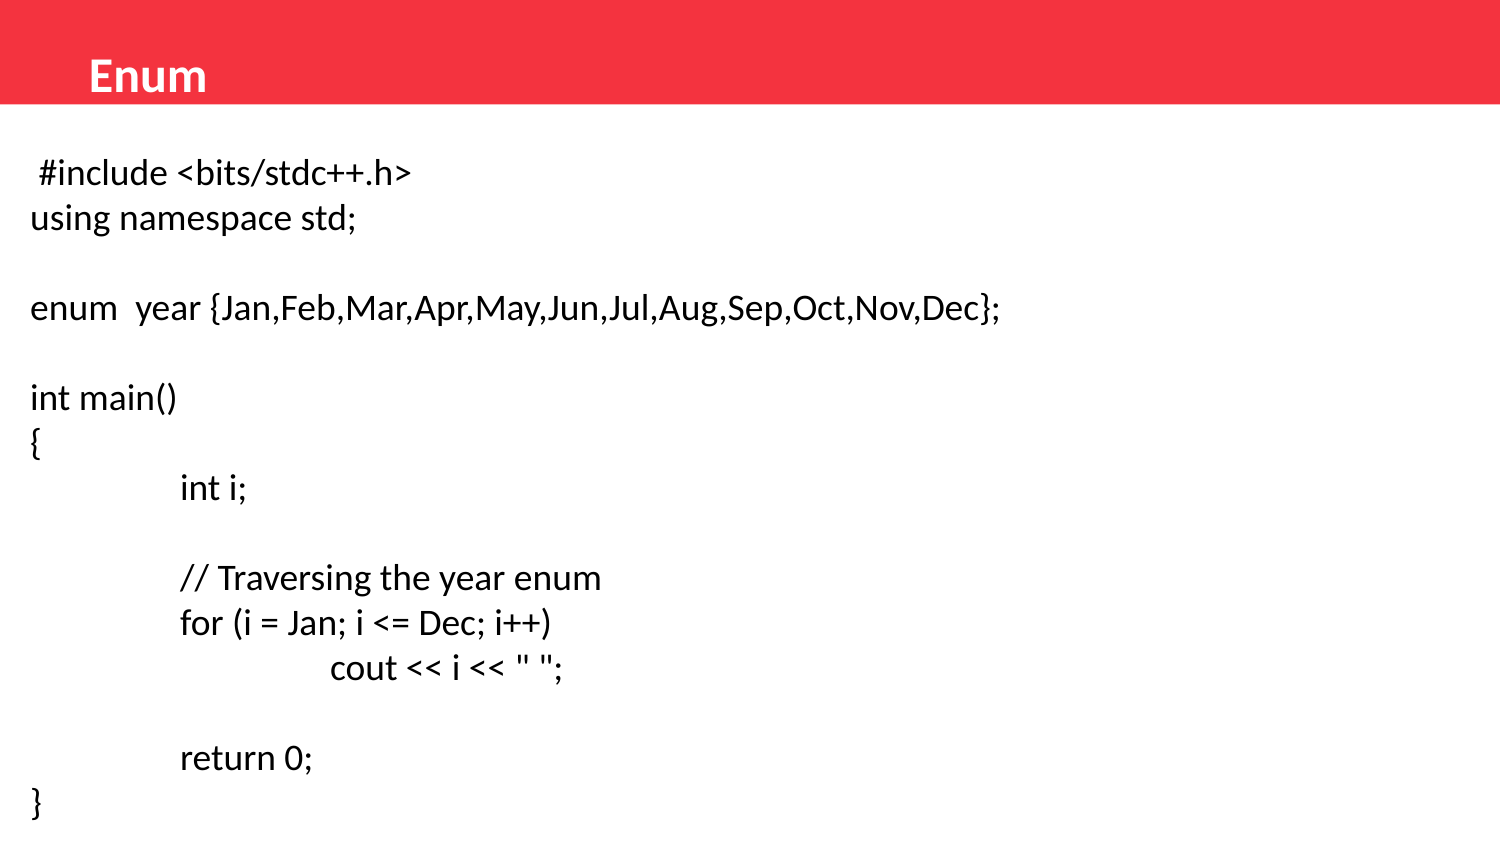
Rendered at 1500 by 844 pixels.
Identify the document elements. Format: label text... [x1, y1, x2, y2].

text_box #include <bits/stdc++.h> using namespace std; enum year {Jan,Feb,Mar,Apr,May,Jun,Jul,Aug,Sep,Oct,Nov,Dec}; int main() { int i; // Traversing the year enum for (i = Jan; i <= Dec; i++) cout << i << " "; return 0; } [15, 133, 1484, 829]
text_box Enum [88, 40, 1228, 105]
text_box [0, 0, 1500, 105]
